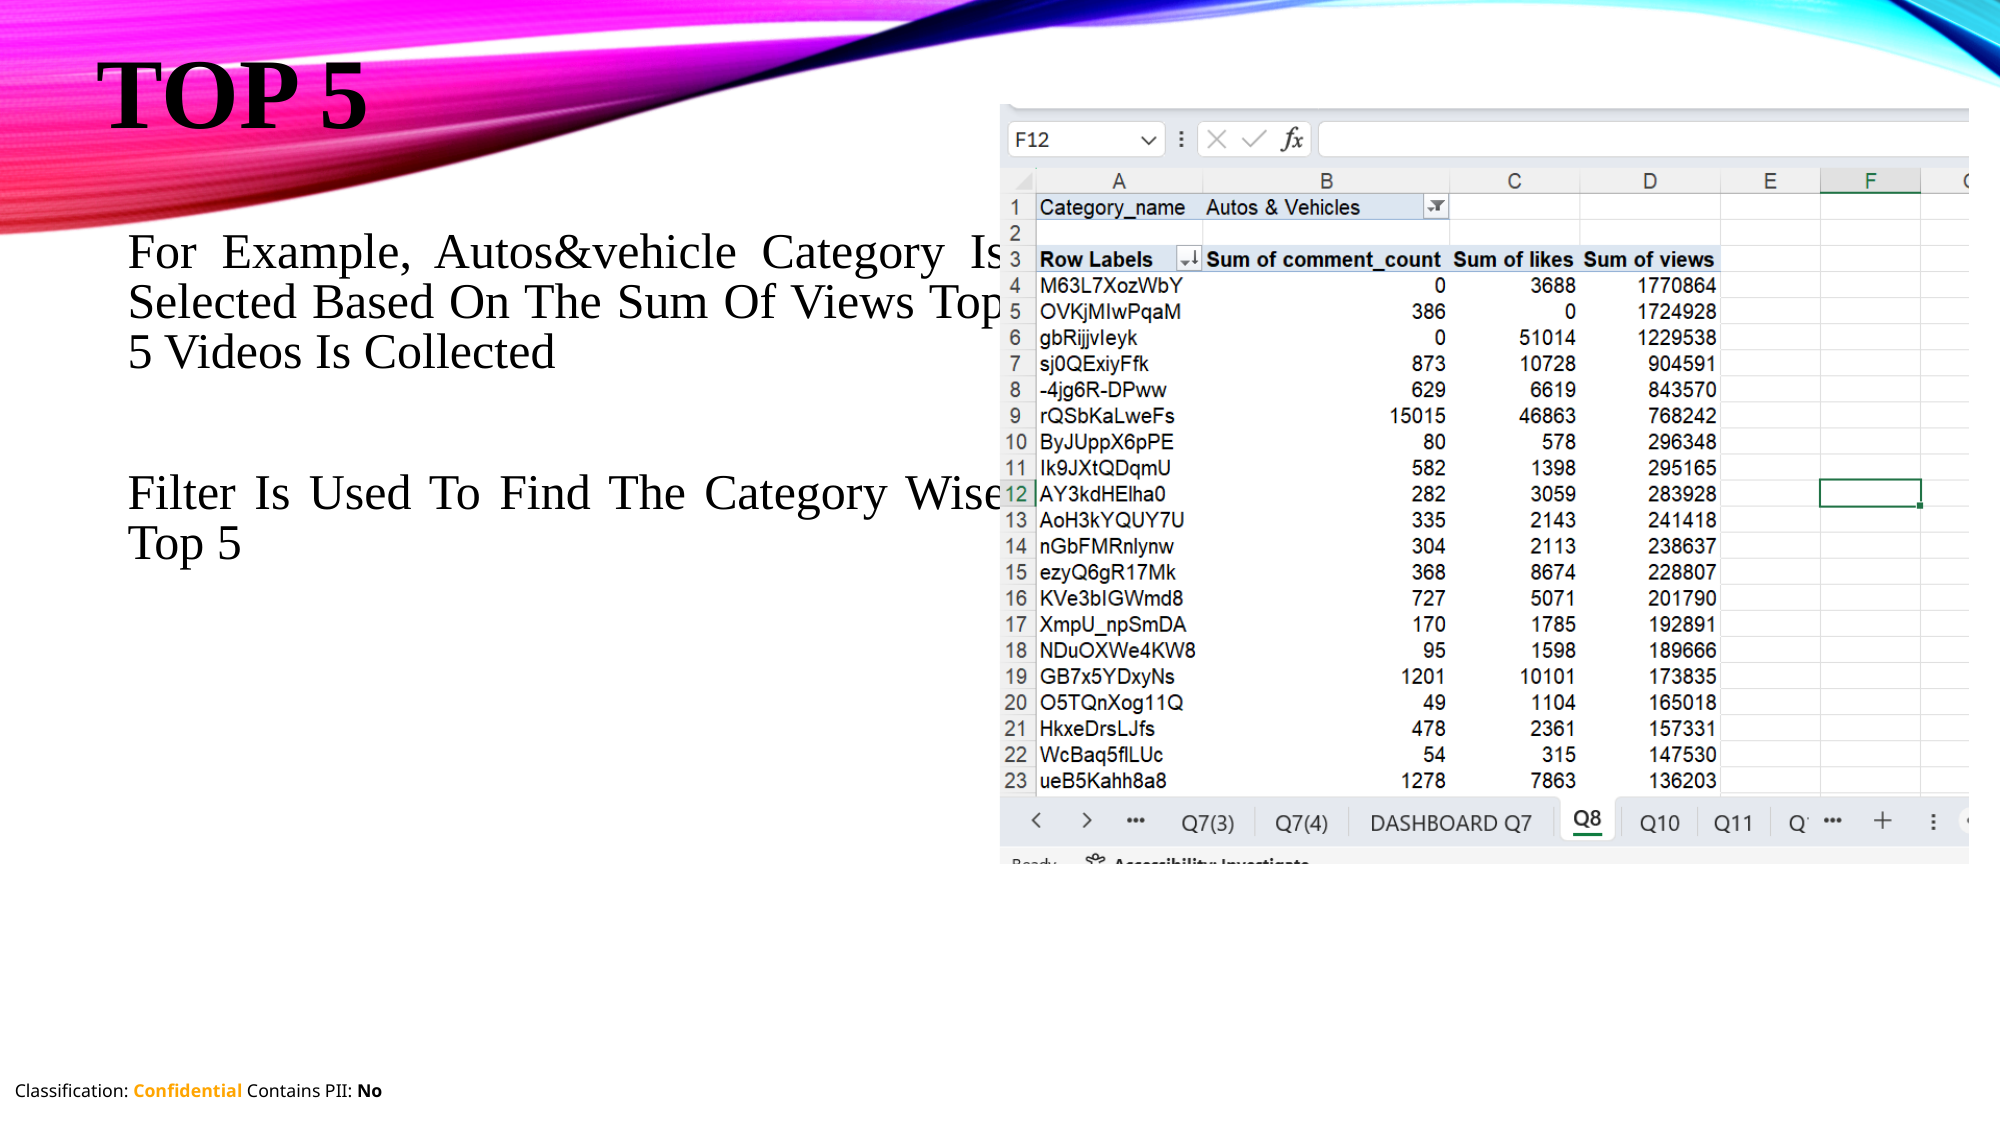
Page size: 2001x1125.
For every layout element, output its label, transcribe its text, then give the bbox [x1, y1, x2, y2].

picture [0, 0, 2000, 864]
picture [1890, 0, 2000, 75]
list For Example, Autos&vehicle Category Is Selected Based On The Sum Of Views Top 5 Videos Is Collected Filter Is Used To Find The Category Wise Top 5 [112, 221, 999, 812]
title TOP 5 [81, 28, 645, 169]
picture [1910, 0, 2000, 45]
